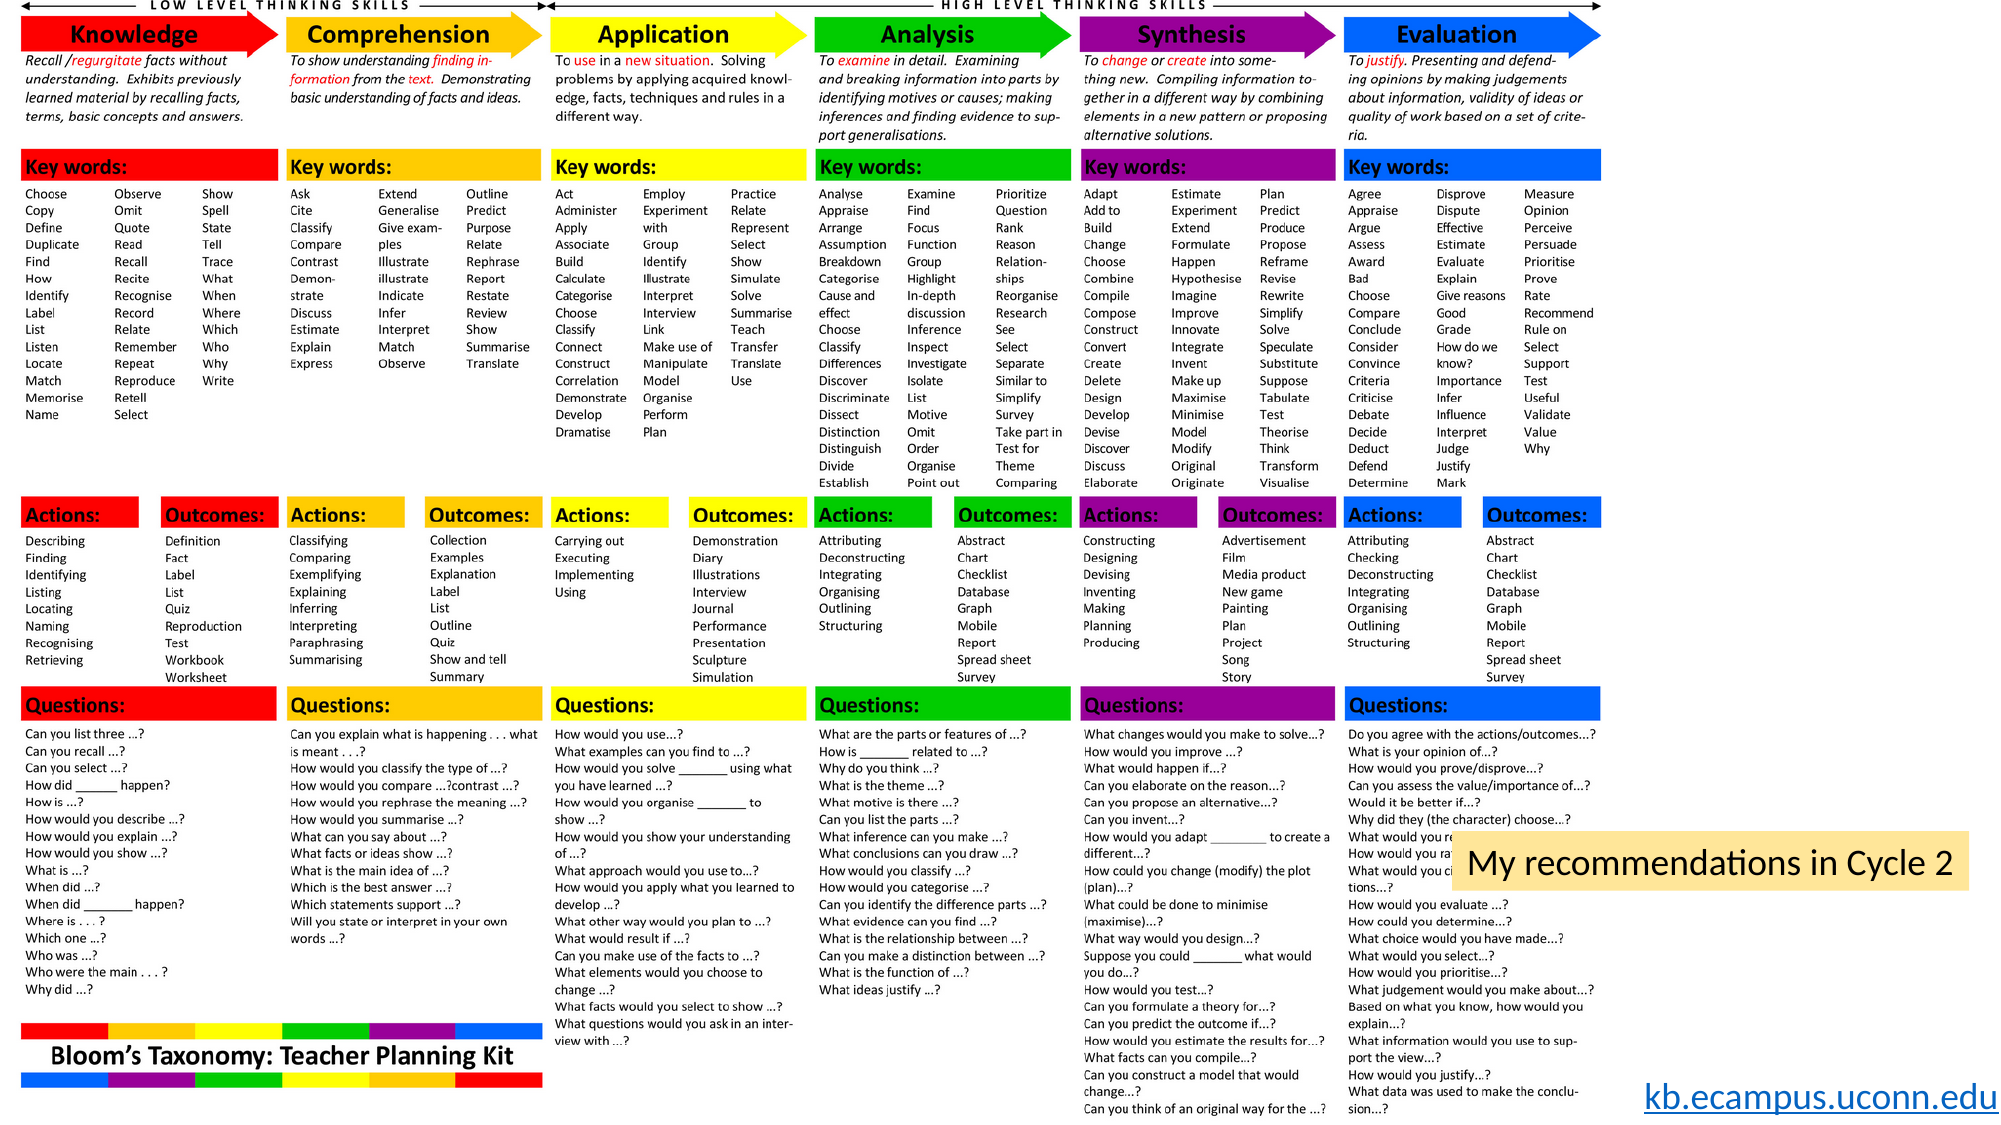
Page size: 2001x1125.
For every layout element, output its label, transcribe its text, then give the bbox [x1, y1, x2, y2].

text_box My recommendations in Cycle 2 [1602, 831, 1970, 891]
picture [14, 0, 1602, 1125]
text_box kb.ecampus.uconn.edu [1629, 1064, 2000, 1125]
